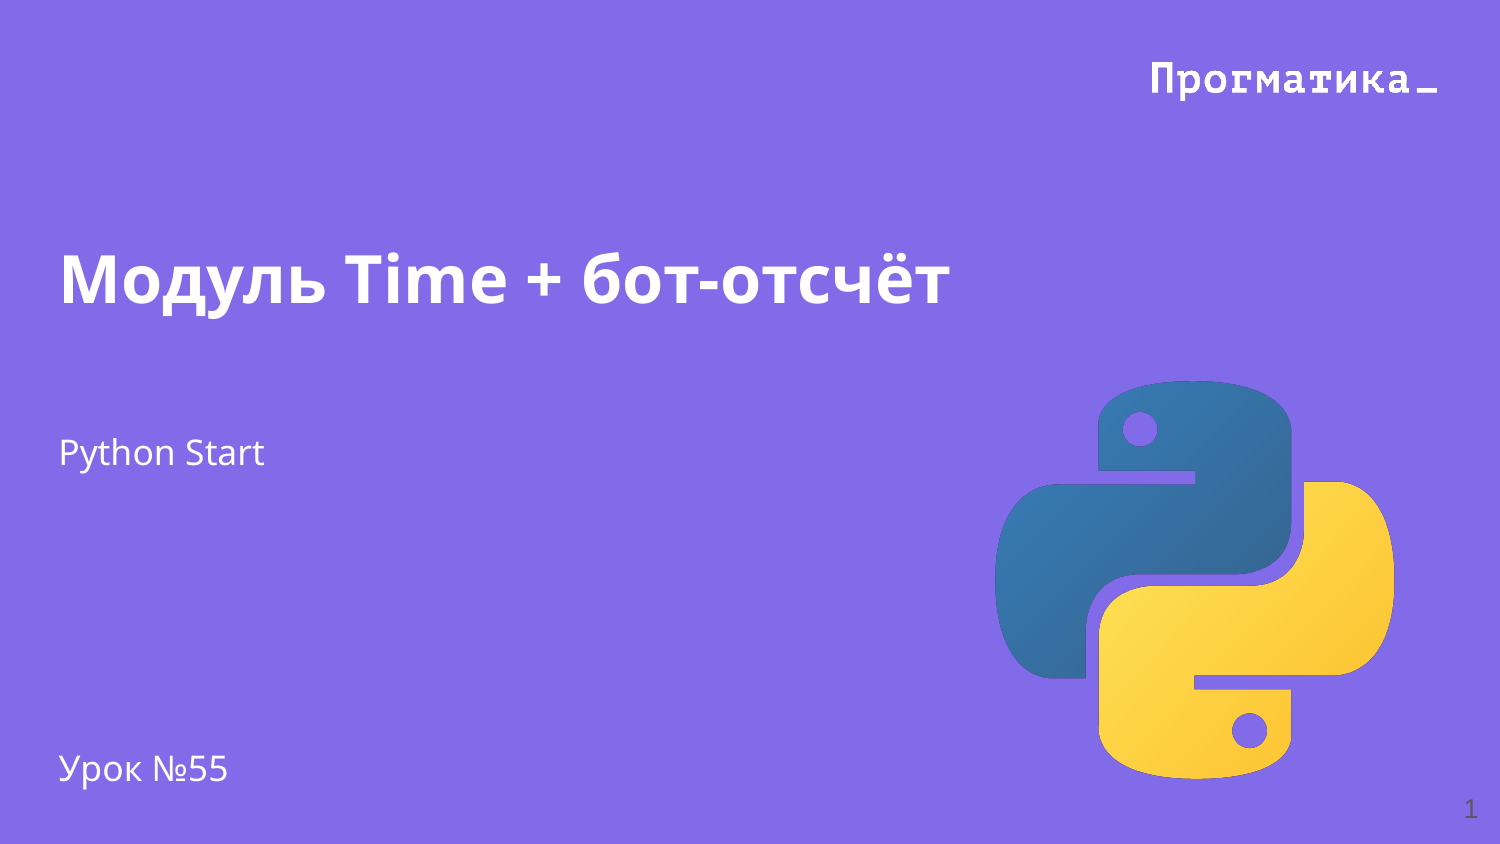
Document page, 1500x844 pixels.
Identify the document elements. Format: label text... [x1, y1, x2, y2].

picture [1152, 62, 1437, 101]
text_box Python Start [47, 421, 383, 504]
picture [995, 381, 1395, 780]
text_box Урок №55 [47, 738, 406, 821]
slide_number ‹#› [1403, 779, 1494, 844]
text_box Модуль Time + бот-отсчёт [47, 226, 1359, 400]
